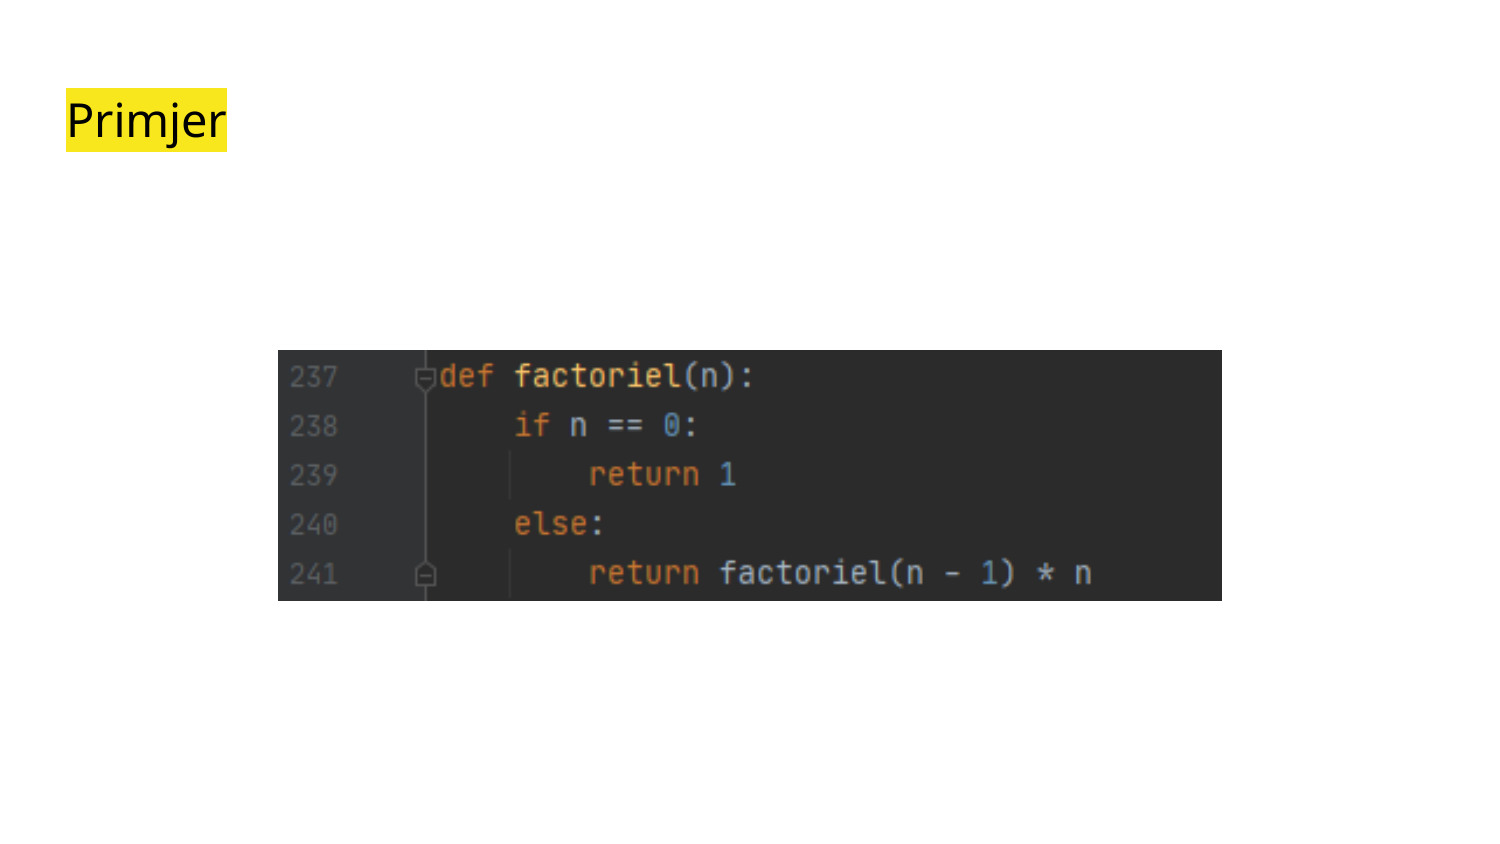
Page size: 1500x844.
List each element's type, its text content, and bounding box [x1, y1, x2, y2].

picture [277, 350, 1223, 602]
title Primjer [51, 72, 1449, 167]
